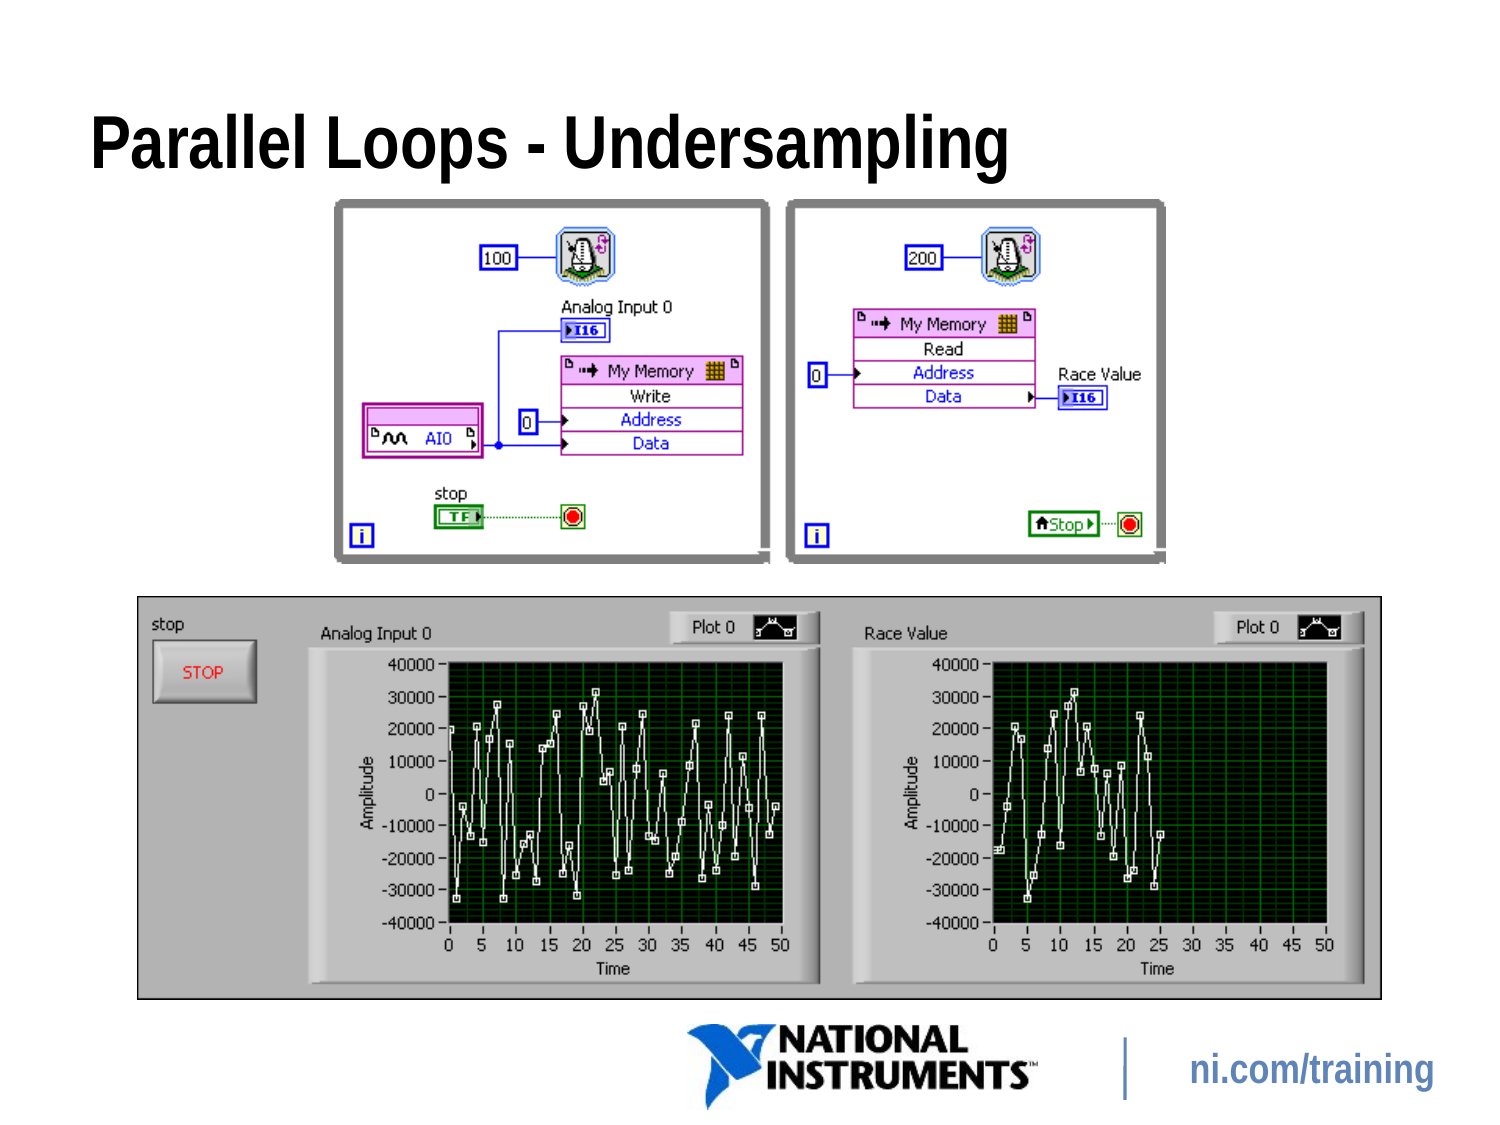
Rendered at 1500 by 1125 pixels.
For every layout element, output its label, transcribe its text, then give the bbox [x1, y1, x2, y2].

picture [137, 596, 1382, 1001]
title Parallel Loops - Undersampling [75, 45, 1425, 233]
picture [334, 199, 1166, 565]
picture [687, 1024, 1038, 1110]
